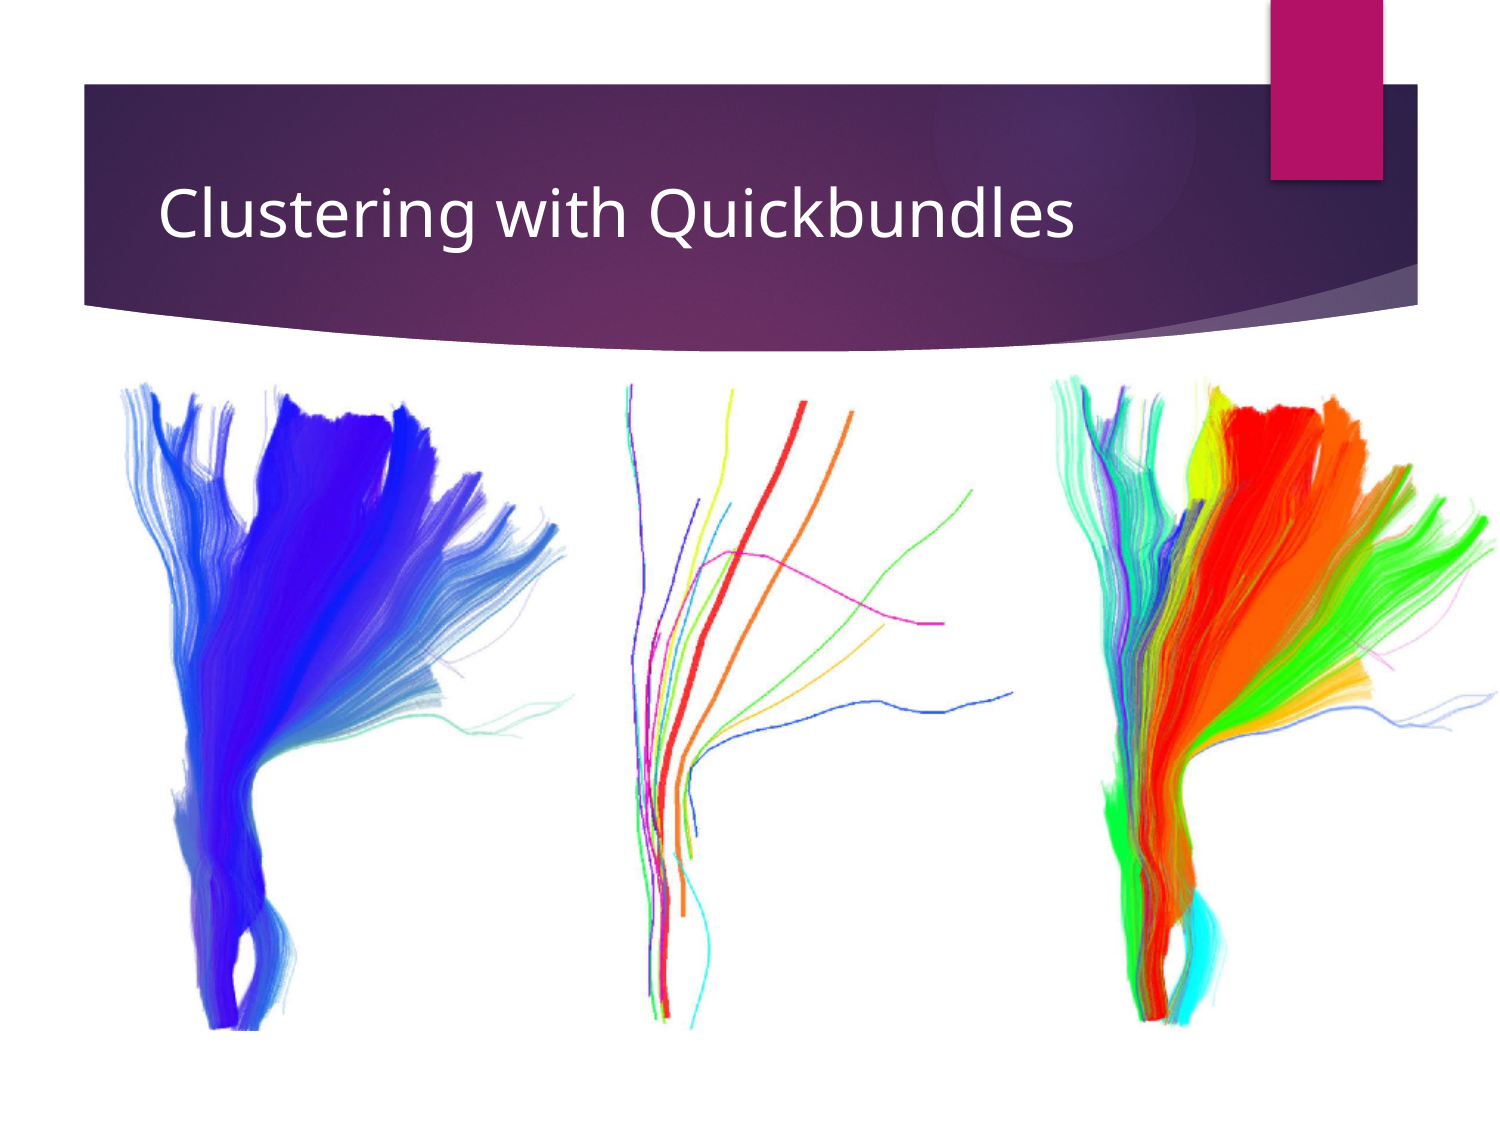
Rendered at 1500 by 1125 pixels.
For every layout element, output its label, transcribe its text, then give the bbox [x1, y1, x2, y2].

title Clustering with Quickbundles [142, 152, 1183, 269]
picture [93, 367, 1498, 1031]
